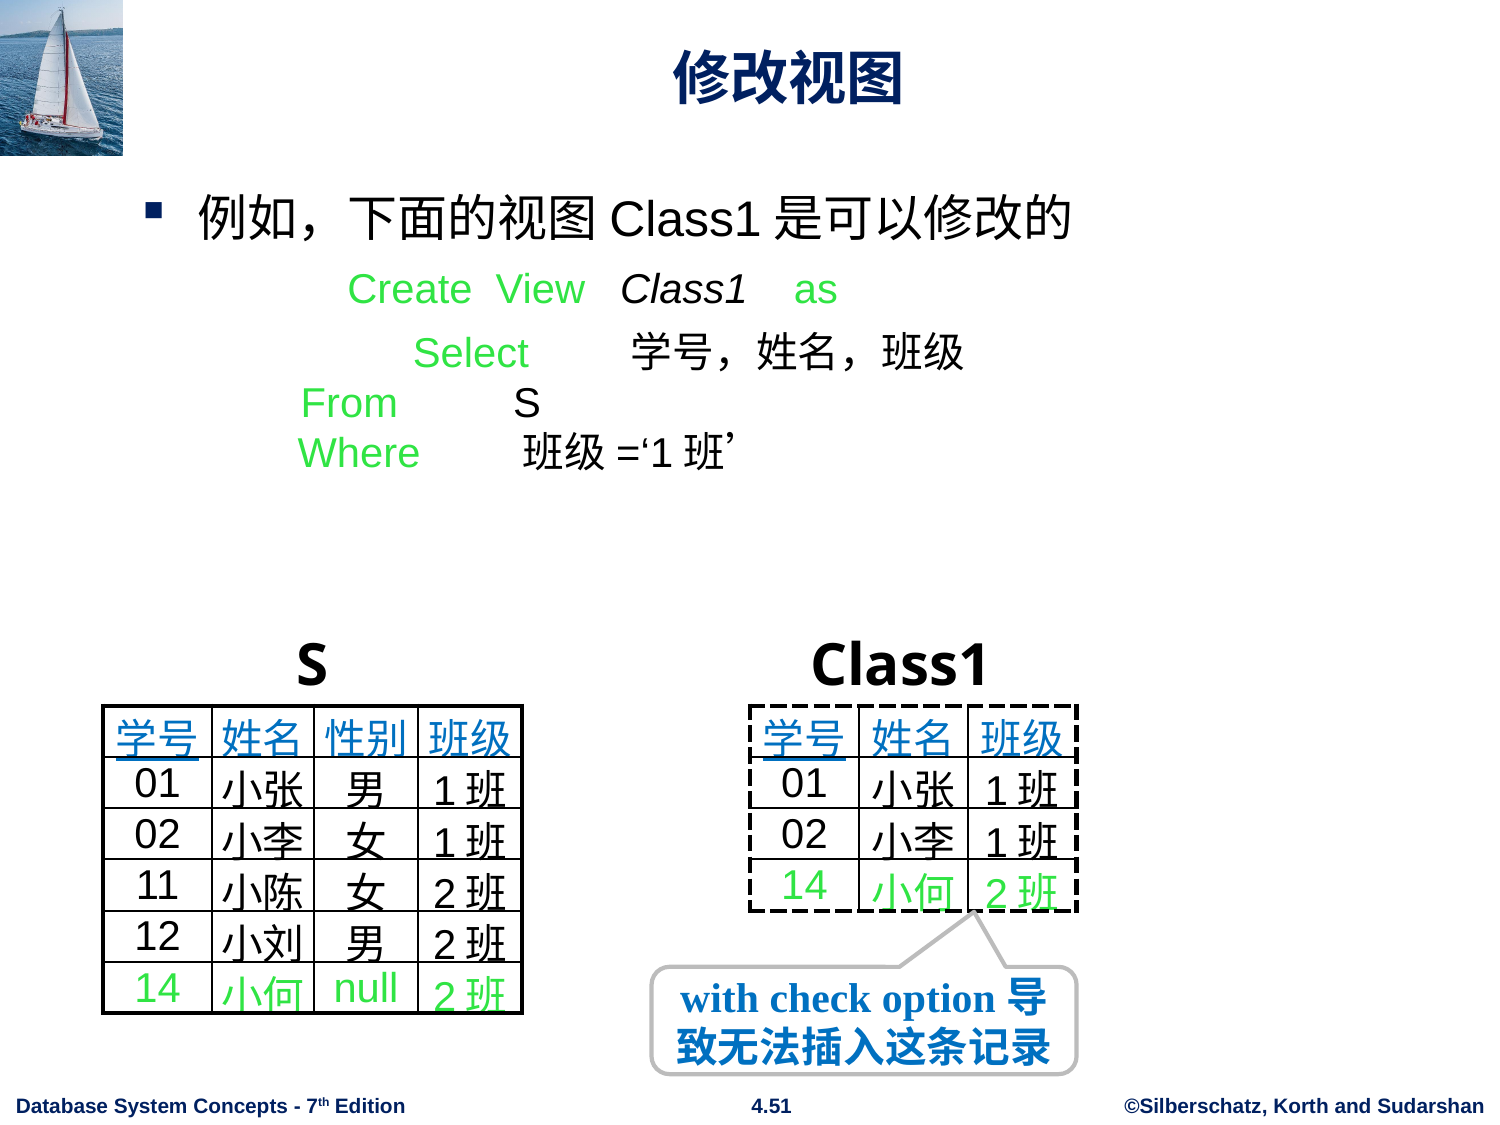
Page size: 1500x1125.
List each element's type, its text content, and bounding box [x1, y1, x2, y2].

table_cell 小刘 [213, 912, 313, 961]
text_box with check option导致无法插入这条记录 [649, 909, 1079, 1077]
text_box Class1 [795, 619, 1176, 705]
table_cell 01 [750, 758, 858, 807]
table_cell 2班 [419, 860, 520, 910]
table_cell 小何 [213, 963, 313, 1011]
table_cell 2班 [969, 860, 1077, 911]
table_cell 小李 [860, 809, 967, 858]
table_header 性别 [315, 708, 417, 756]
table_cell 1班 [419, 809, 520, 858]
table_cell 女 [315, 809, 417, 858]
table_cell 01 [105, 758, 211, 807]
table_cell 女 [315, 860, 417, 910]
table_cell 小李 [213, 809, 313, 858]
table_cell 小何 [860, 860, 967, 911]
table_cell 男 [315, 758, 417, 807]
table_header 班级 [969, 706, 1077, 756]
table_cell 1班 [969, 809, 1077, 858]
table_header 姓名 [860, 706, 967, 756]
table_cell 14 [105, 963, 211, 1011]
table_cell 小张 [860, 758, 967, 807]
title 修改视图 [125, 18, 1452, 120]
table_cell 12 [105, 912, 211, 961]
table_header 姓名 [213, 708, 313, 756]
table_cell 14 [750, 860, 858, 911]
picture [0, 0, 123, 156]
table_cell 1班 [419, 758, 520, 807]
table_cell null [315, 963, 417, 1011]
text_box S [131, 619, 494, 704]
table_cell 1班 [969, 758, 1077, 807]
table_header 班级 [419, 708, 520, 756]
table_cell 小张 [213, 758, 313, 807]
table_header 学号 [750, 706, 858, 756]
table_cell 小陈 [213, 860, 313, 910]
table_cell 11 [105, 860, 211, 910]
table_cell 02 [105, 809, 211, 858]
table_cell 男 [315, 912, 417, 961]
table_cell 2班 [419, 912, 520, 961]
list 例如，下面的视图Class1是可以修改的 Create View Class1 as Select 学号，姓名，班级 From S Where 班级=‘1班’ [126, 179, 1391, 984]
table_cell 02 [750, 809, 858, 858]
table_cell 2班 [419, 963, 520, 1011]
table_header 学号 [105, 708, 211, 756]
